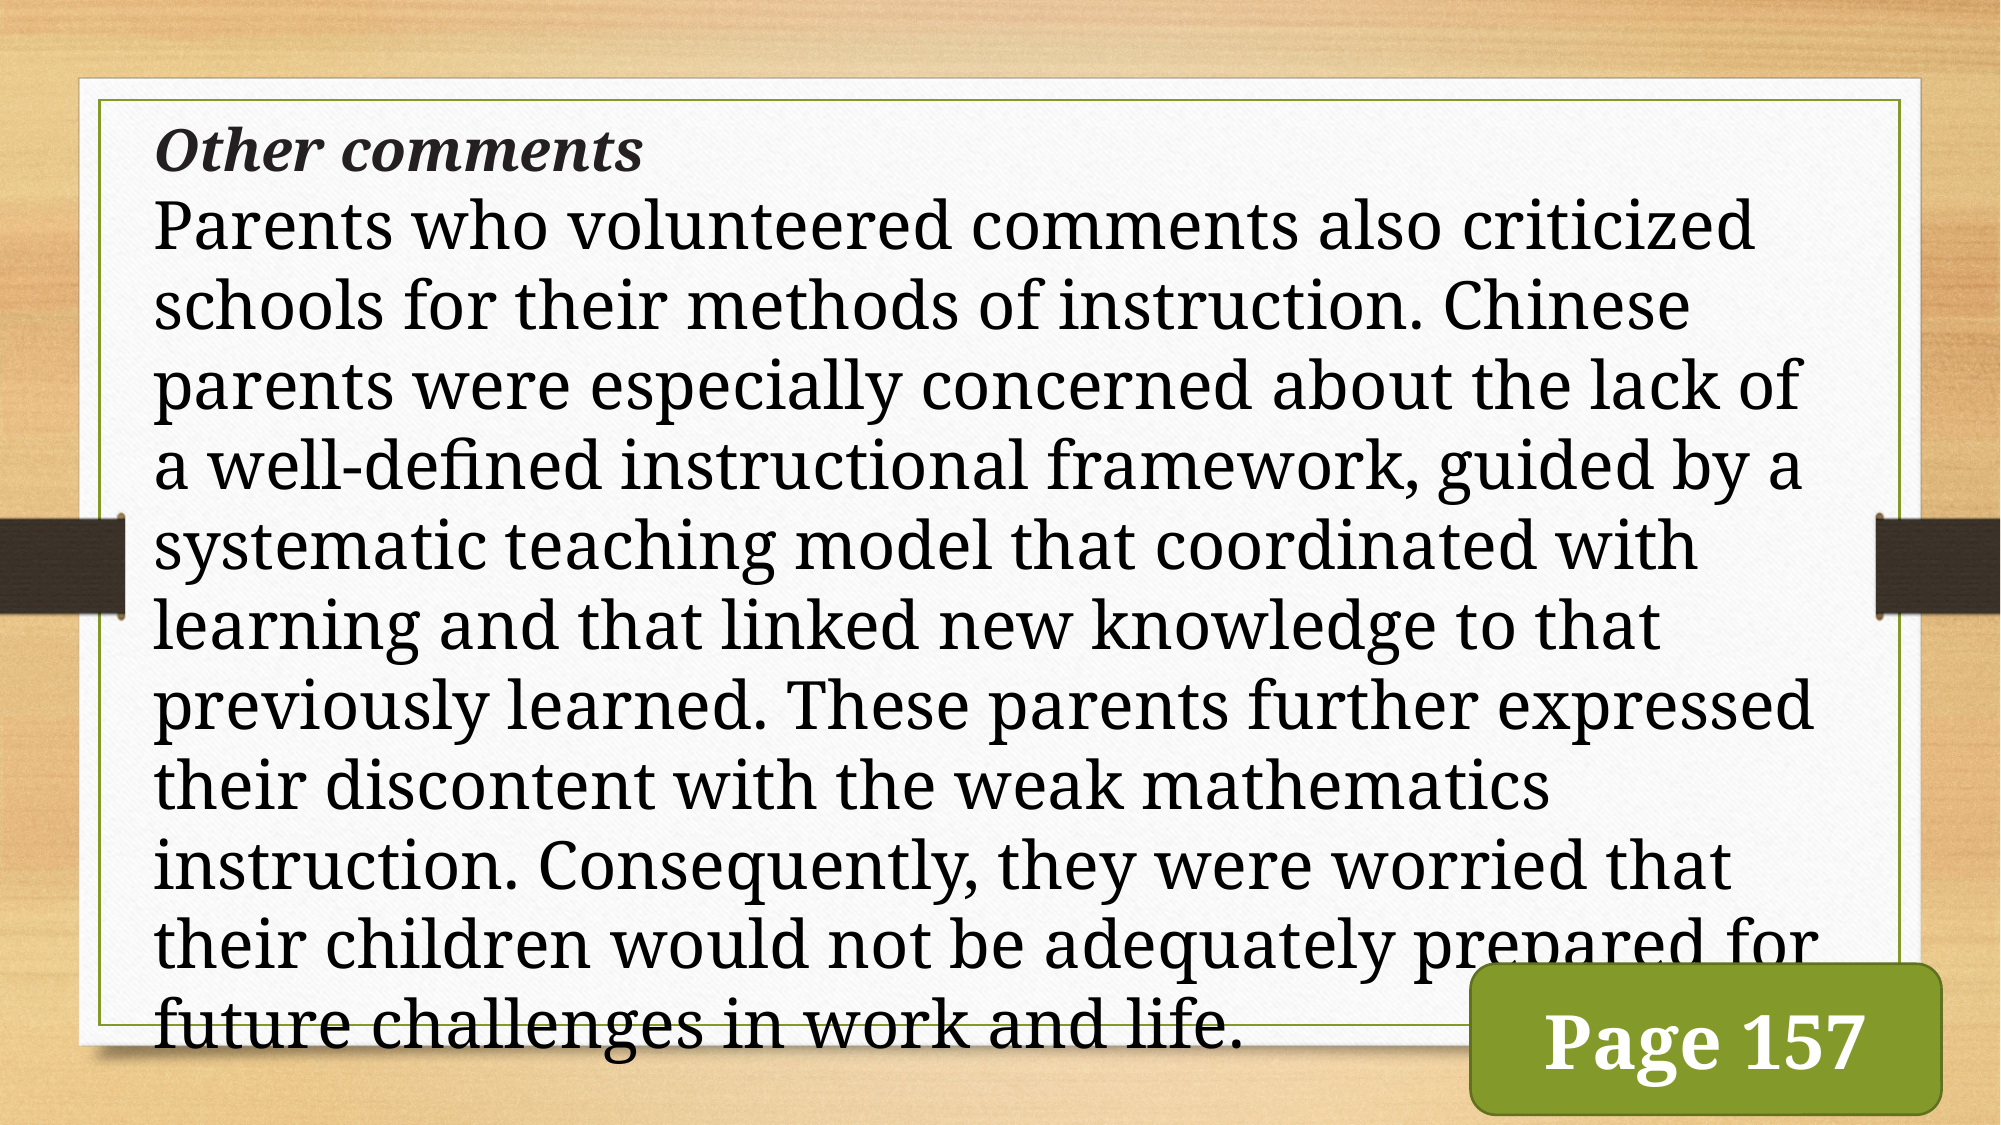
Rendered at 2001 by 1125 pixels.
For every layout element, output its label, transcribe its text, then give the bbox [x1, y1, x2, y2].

text_box Page 157 [1469, 962, 1943, 1117]
picture [0, 0, 2001, 1125]
text_box Other comments Parents who volunteered comments also criticized schools for their methods of instruction. Chinese parents were especially concerned about the lack of a well-defined instructional framework, guided by a systematic teaching model that coordinated with learning and that linked new knowledge to that previously learned. These parents further expressed their discontent with the weak mathematics instruction. Consequently, they were worried that their children would not be adequately prepared for future challenges in work and life. [138, 105, 1871, 1125]
